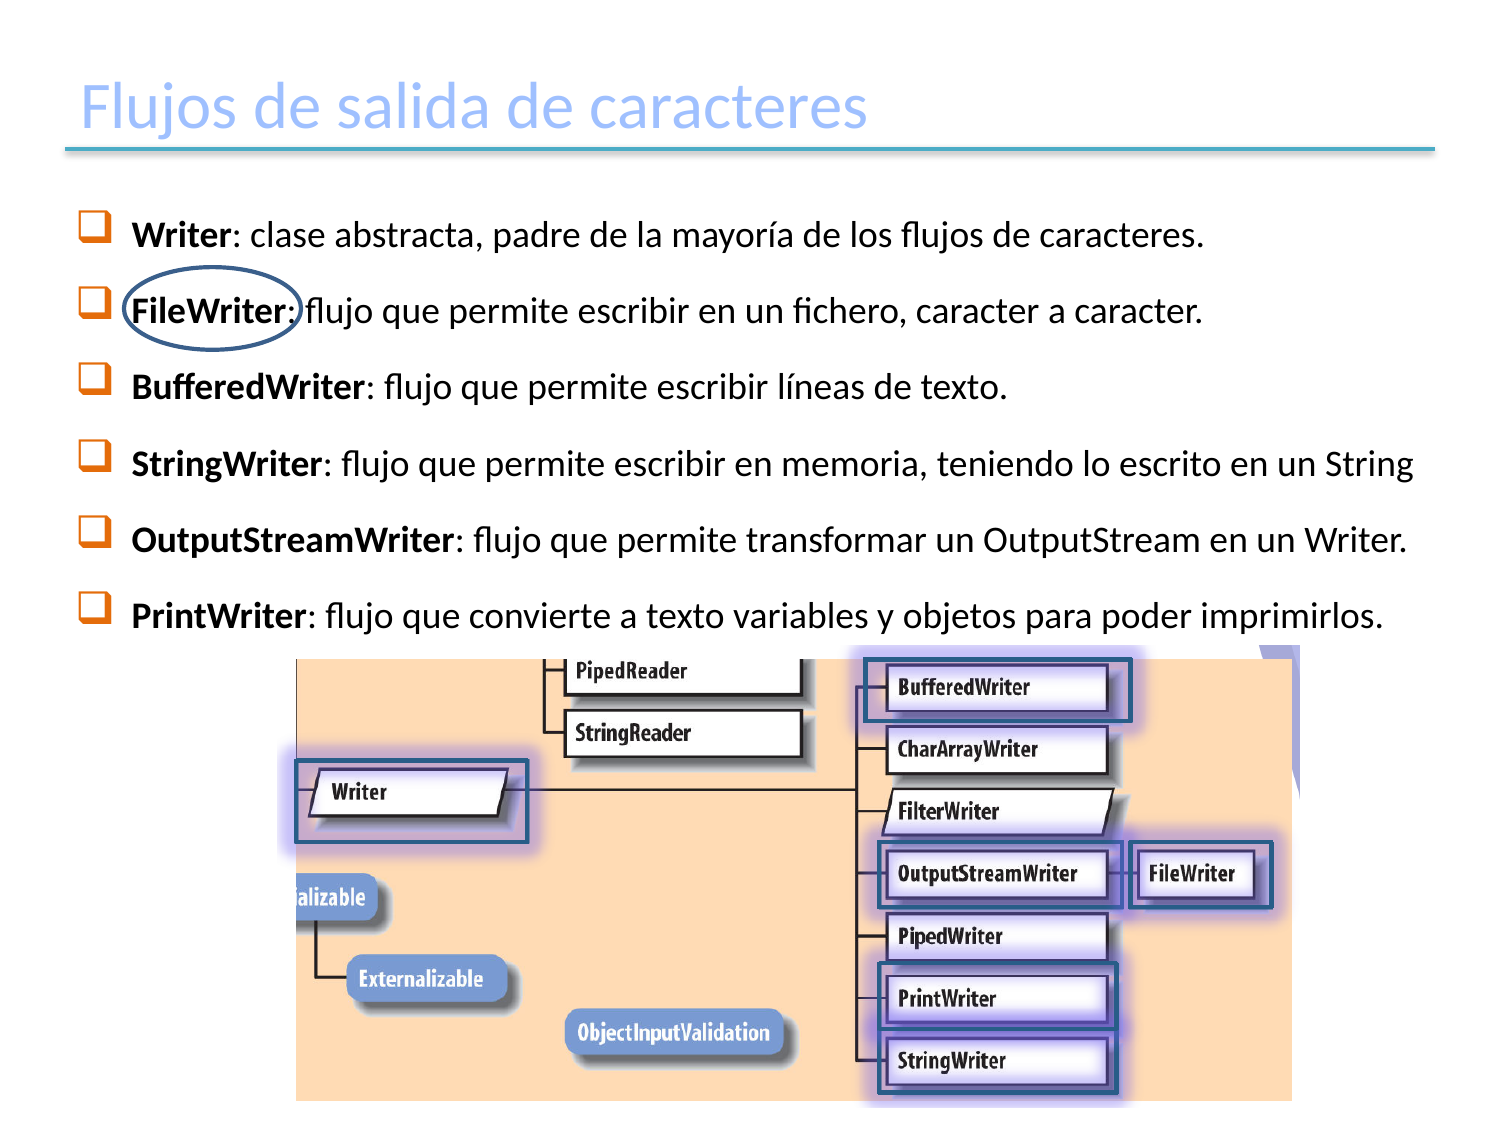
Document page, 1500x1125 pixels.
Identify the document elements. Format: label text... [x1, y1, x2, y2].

title Flujos de salida de caracteres [64, 42, 1437, 147]
text_box Writer: clase abstracta, padre de la mayoría de los flujos de caracteres. FileWriter: flujo que permite escribir en un fichero, caracter a caracter. BufferedWriter: flujo que permite escribir líneas de texto. StringWriter: flujo que permite escribir en memoria, teniendo lo escrito en un String OutputStreamWriter: flujo que permite transformar un OutputStream en un Writer. PrintWriter: flujo que convierte a texto variables y objetos para poder imprimirlos. [60, 196, 1471, 644]
picture [277, 645, 1300, 1109]
text_box [121, 265, 304, 352]
